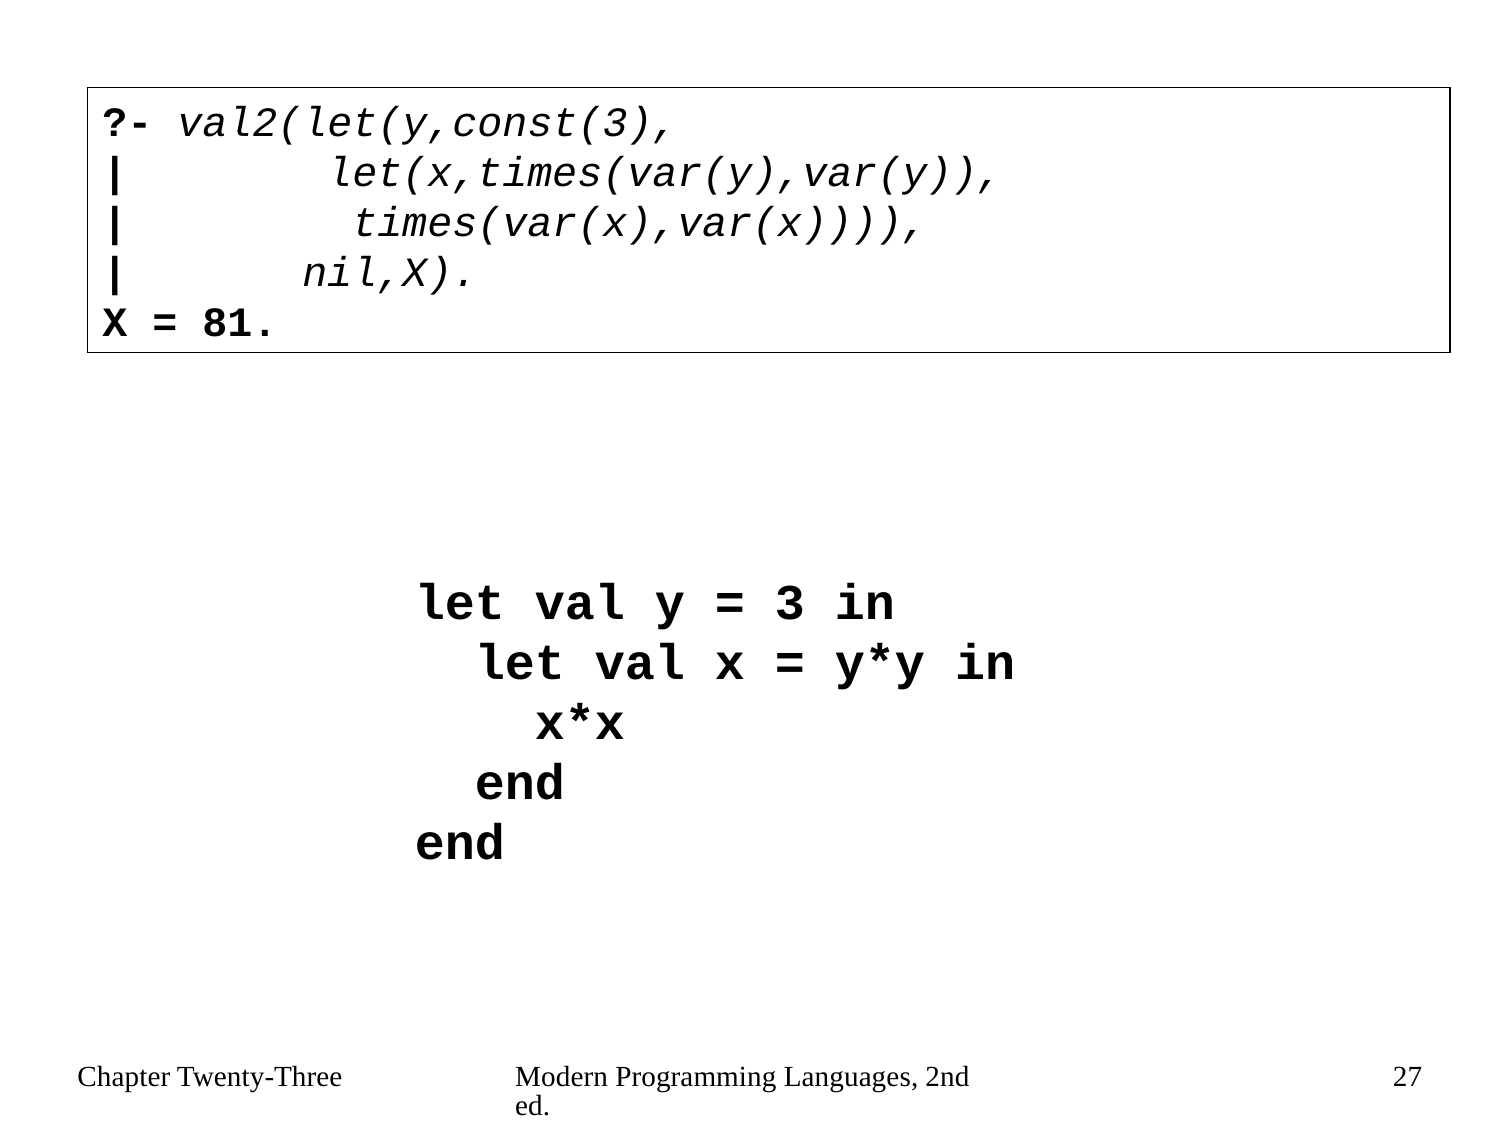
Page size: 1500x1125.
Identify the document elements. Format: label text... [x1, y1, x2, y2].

text_box let val y = 3 in let val x = y*y in x*x end end [399, 562, 1100, 878]
text_box ?- val2(let(y,const(3), | let(x,times(var(y),var(y)), | times(var(x),var(x)))), | nil,X). X = 81. [87, 87, 1450, 353]
slide_number Chapter Twenty-Three [62, 1036, 401, 1113]
slide_number 27 [1124, 1036, 1438, 1113]
footer Modern Programming Languages, 2nd ed. [499, 1036, 1001, 1113]
